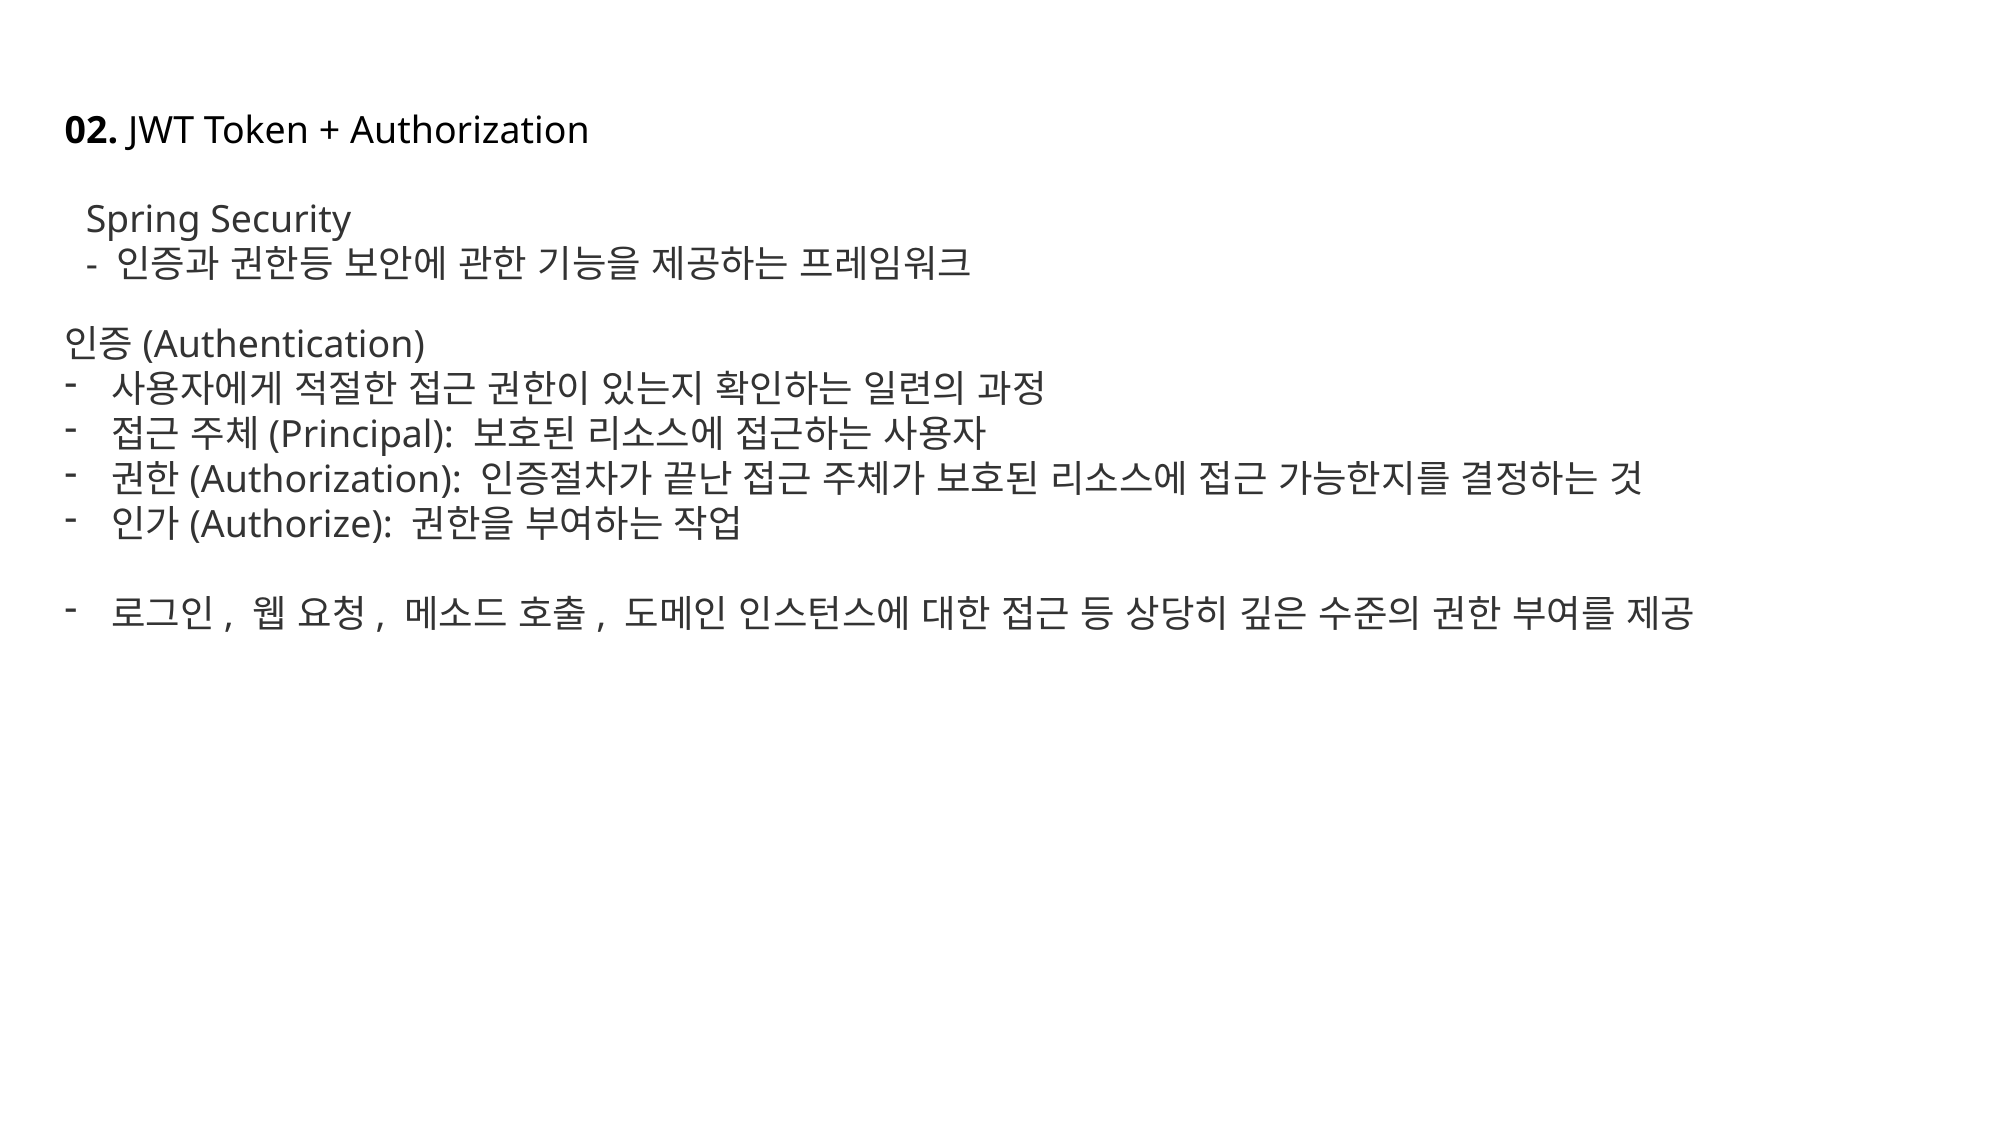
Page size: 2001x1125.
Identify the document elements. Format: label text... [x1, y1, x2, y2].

text_box 02. JWT Token + Authorization [49, 98, 795, 158]
text_box Spring Security - 인증과 권한등 보안에 관한 기능을 제공하는 프레임워크 [71, 187, 1847, 293]
text_box 인증(Authentication) 사용자에게 적절한 접근 권한이 있는지 확인하는 일련의 과정 접근 주체(Principal): 보호된 리소스에 접근하는 사용자 권한(Authorization): 인증절차가 끝난 접근 주체가 보호된 리소스에 접근 가능한지를 결정하는 것 인가(Authorize): 권한을 부여하는 작업 로그인, 웹 요청, 메소드 호출, 도메인 인스턴스에 대한 접근 등 상당히 깊은 수준의 권한 부여를 제공 [49, 312, 1934, 643]
